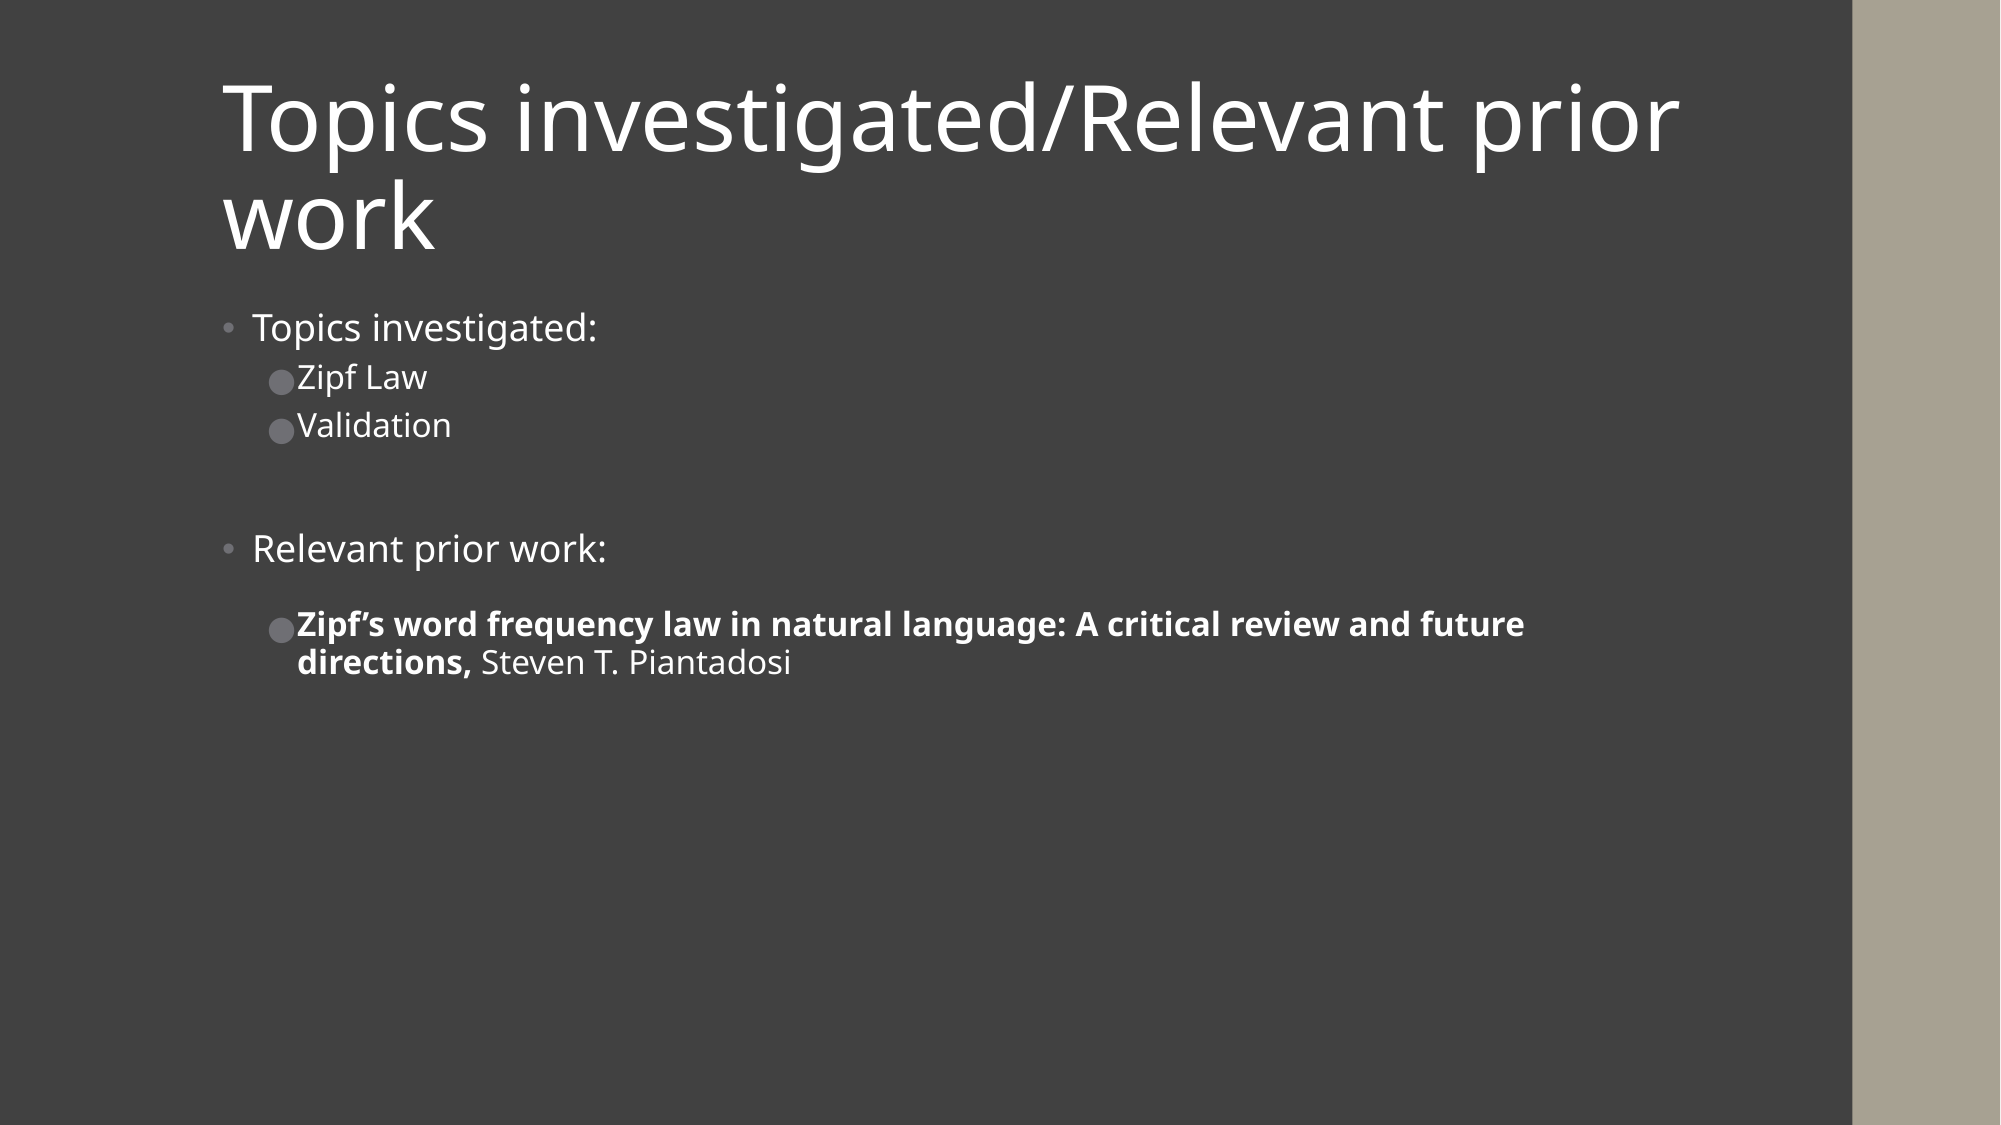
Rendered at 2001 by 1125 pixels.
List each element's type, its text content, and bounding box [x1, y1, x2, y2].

title Topics investigated/Relevant prior work [206, 60, 1797, 278]
list Topics investigated: Zipf Law Validation Relevant prior work: Zipf’s word frequency law in natural language: A critical review and future directions, Steven T. Piantadosi [206, 299, 1617, 1014]
